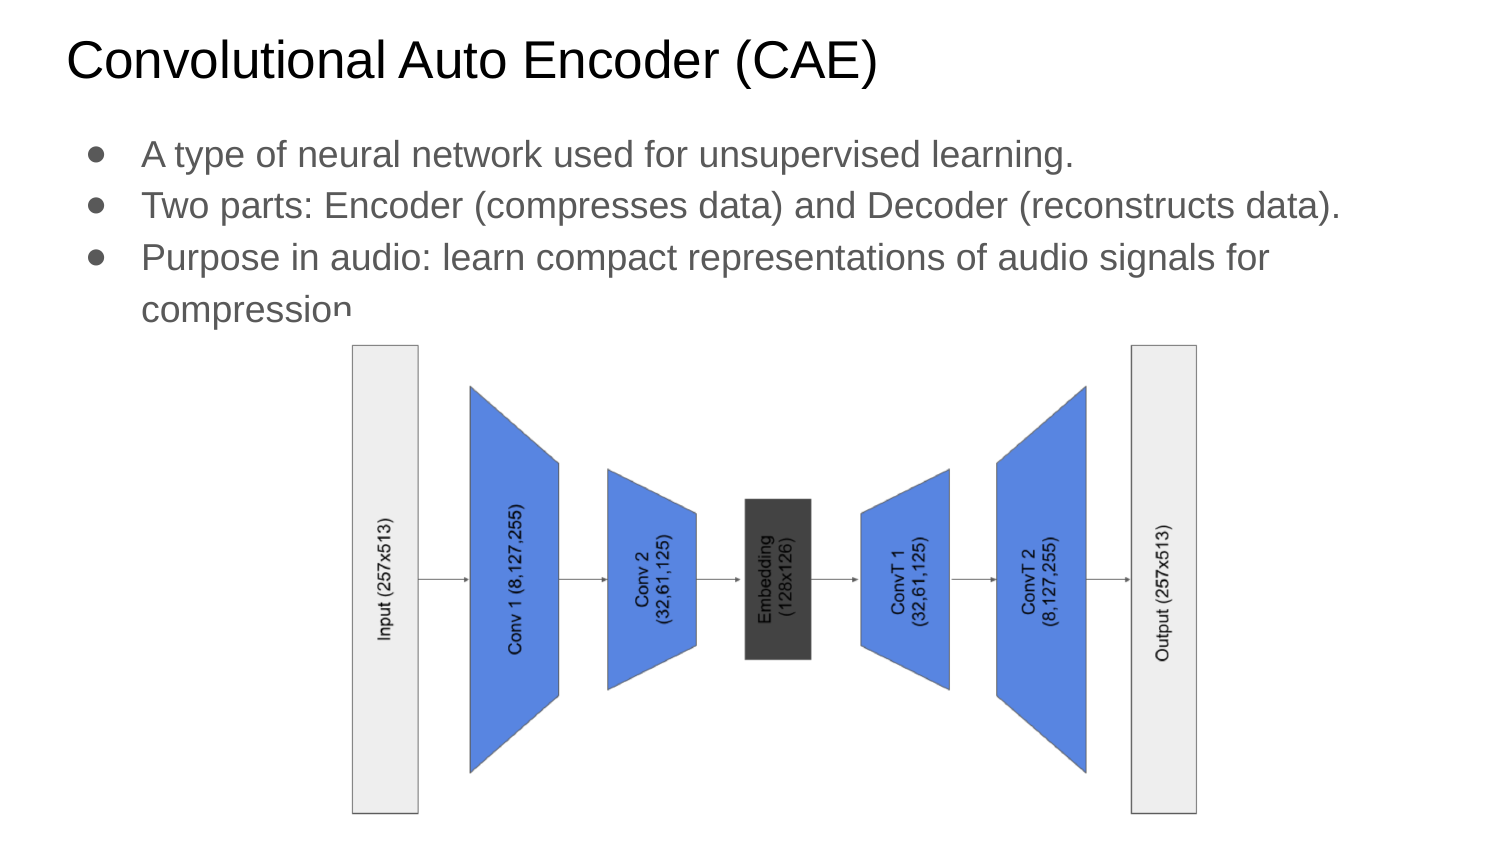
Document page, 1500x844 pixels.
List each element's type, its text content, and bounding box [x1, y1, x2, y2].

picture [332, 316, 1219, 832]
title Convolutional Auto Encoder (CAE) [51, 10, 1449, 105]
list A type of neural network used for unsupervised learning. Two parts: Encoder (compresses data) and Decoder (reconstructs data). Purpose in audio: learn compact representations of audio signals for compression. [51, 107, 1500, 669]
